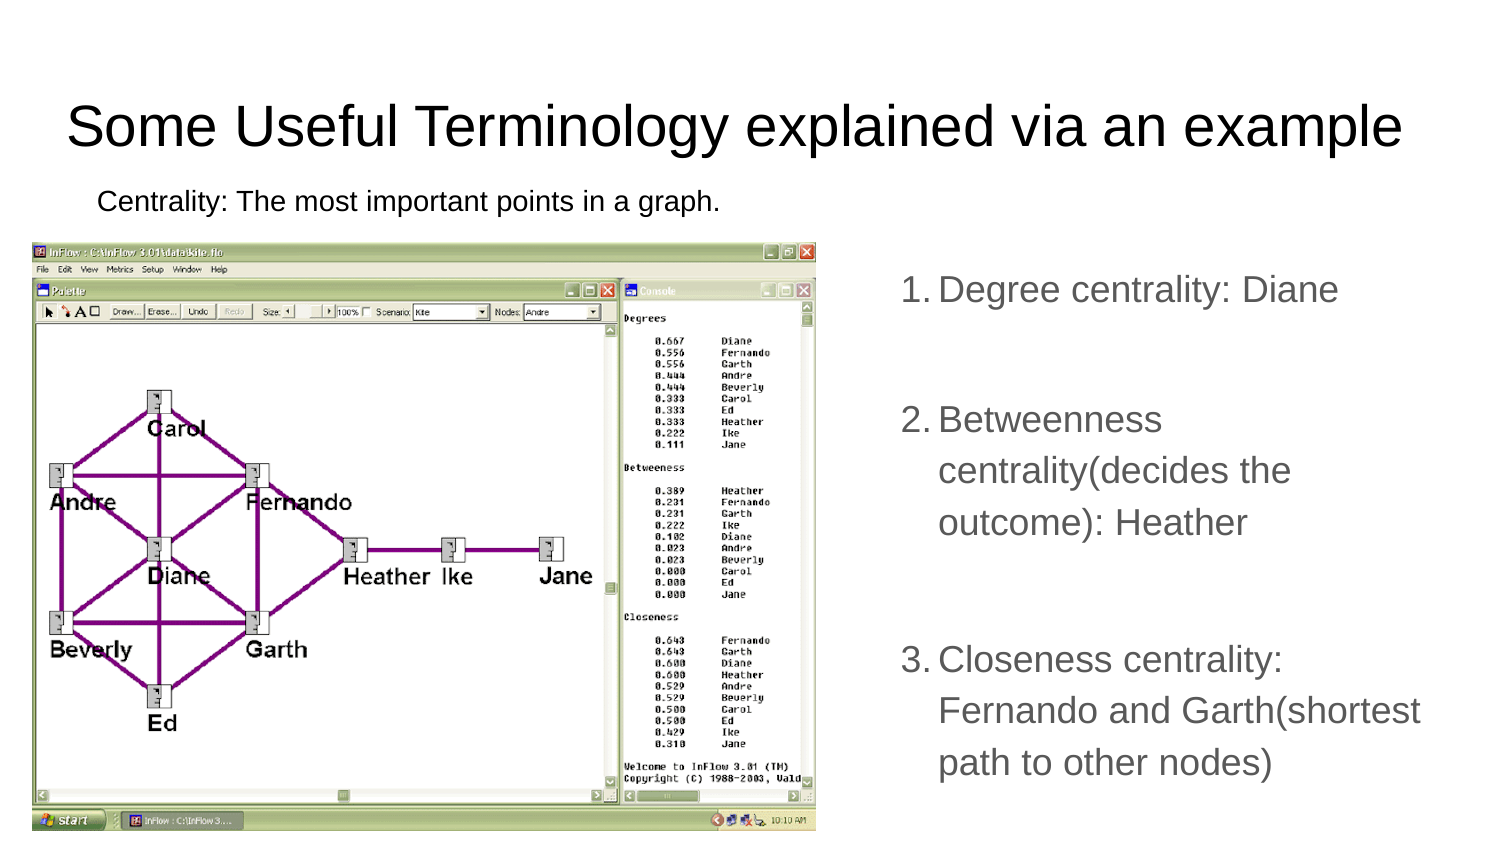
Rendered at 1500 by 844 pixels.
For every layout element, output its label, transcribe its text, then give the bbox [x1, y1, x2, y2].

text_box Centrality: The most important points in a graph. [81, 167, 1380, 221]
title Some Useful Terminology explained via an example [51, 72, 1449, 167]
list Degree centrality: Diane Betweenness centrality(decides the outcome): Heather Closeness centrality: Fernando and Garth(shortest path to other nodes) [848, 242, 1449, 804]
picture [32, 242, 817, 831]
